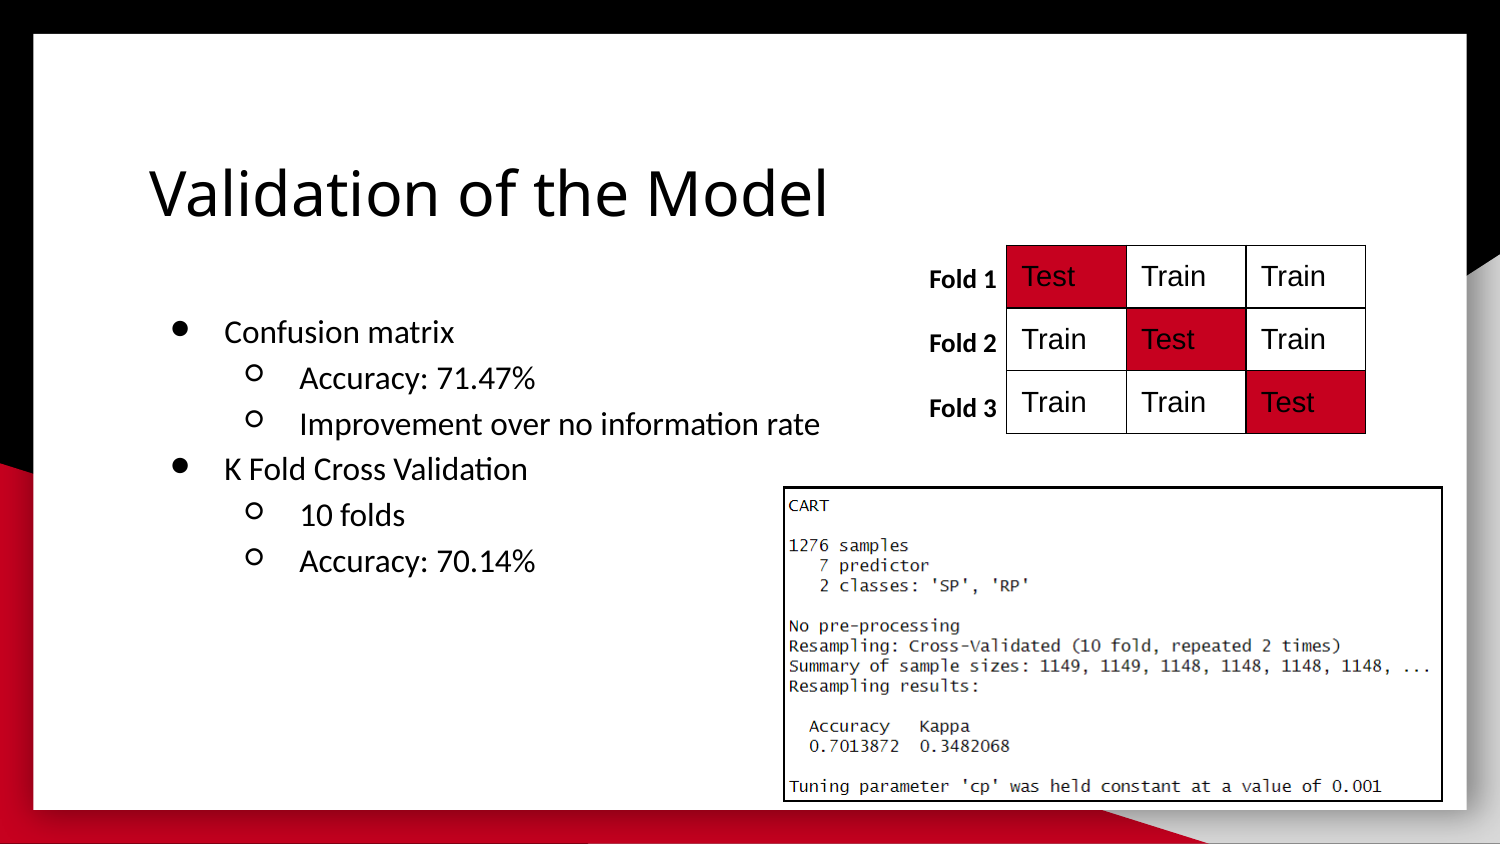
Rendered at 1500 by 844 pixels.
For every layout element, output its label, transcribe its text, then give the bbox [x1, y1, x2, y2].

list Confusion matrix Accuracy: 71.47% Improvement over no information rate K Fold Cross Validation 10 folds Accuracy: 70.14% [134, 289, 1366, 691]
table_header Train [1247, 246, 1365, 307]
table_cell Train [1127, 371, 1245, 433]
table_header Test [1007, 246, 1126, 307]
table_cell Train [1007, 309, 1126, 370]
table_cell Train [1247, 309, 1365, 370]
picture [784, 488, 1442, 800]
table_cell Test [1127, 309, 1245, 370]
table_cell Test [1247, 371, 1365, 433]
table_header Train [1127, 246, 1245, 307]
title Validation of the Model [134, 138, 1366, 289]
text_box Fold 2 [914, 310, 1056, 363]
table_cell Train [1007, 371, 1126, 433]
text_box Fold 1 [914, 246, 1056, 298]
text_box Fold 3 [914, 375, 1056, 428]
